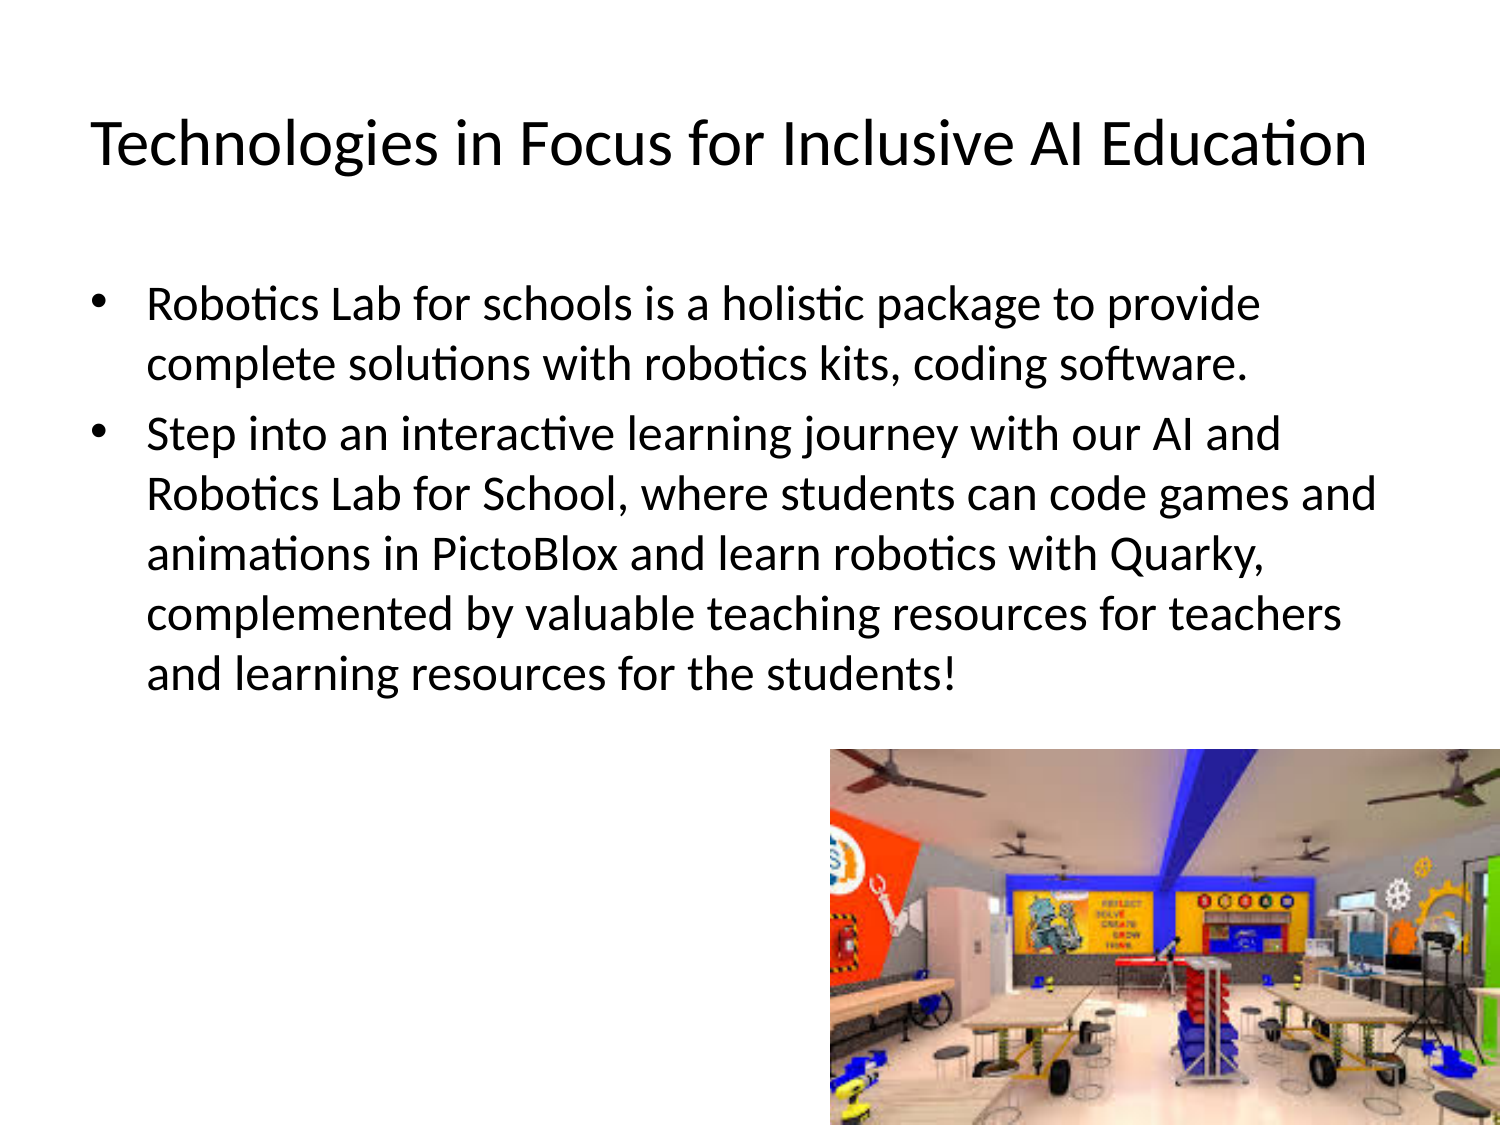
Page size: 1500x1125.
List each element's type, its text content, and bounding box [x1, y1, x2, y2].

picture [830, 749, 1500, 1125]
list Robotics Lab for schools is a holistic package to provide complete solutions with robotics kits, coding software. Step into an interactive learning journey with our AI and Robotics Lab for School, where students can code games and animations in PictoBlox and learn robotics with Quarky, complemented by valuable teaching resources for teachers and learning resources for the students! [75, 262, 1425, 725]
title Technologies in Focus for Inclusive AI Education [75, 45, 1425, 233]
